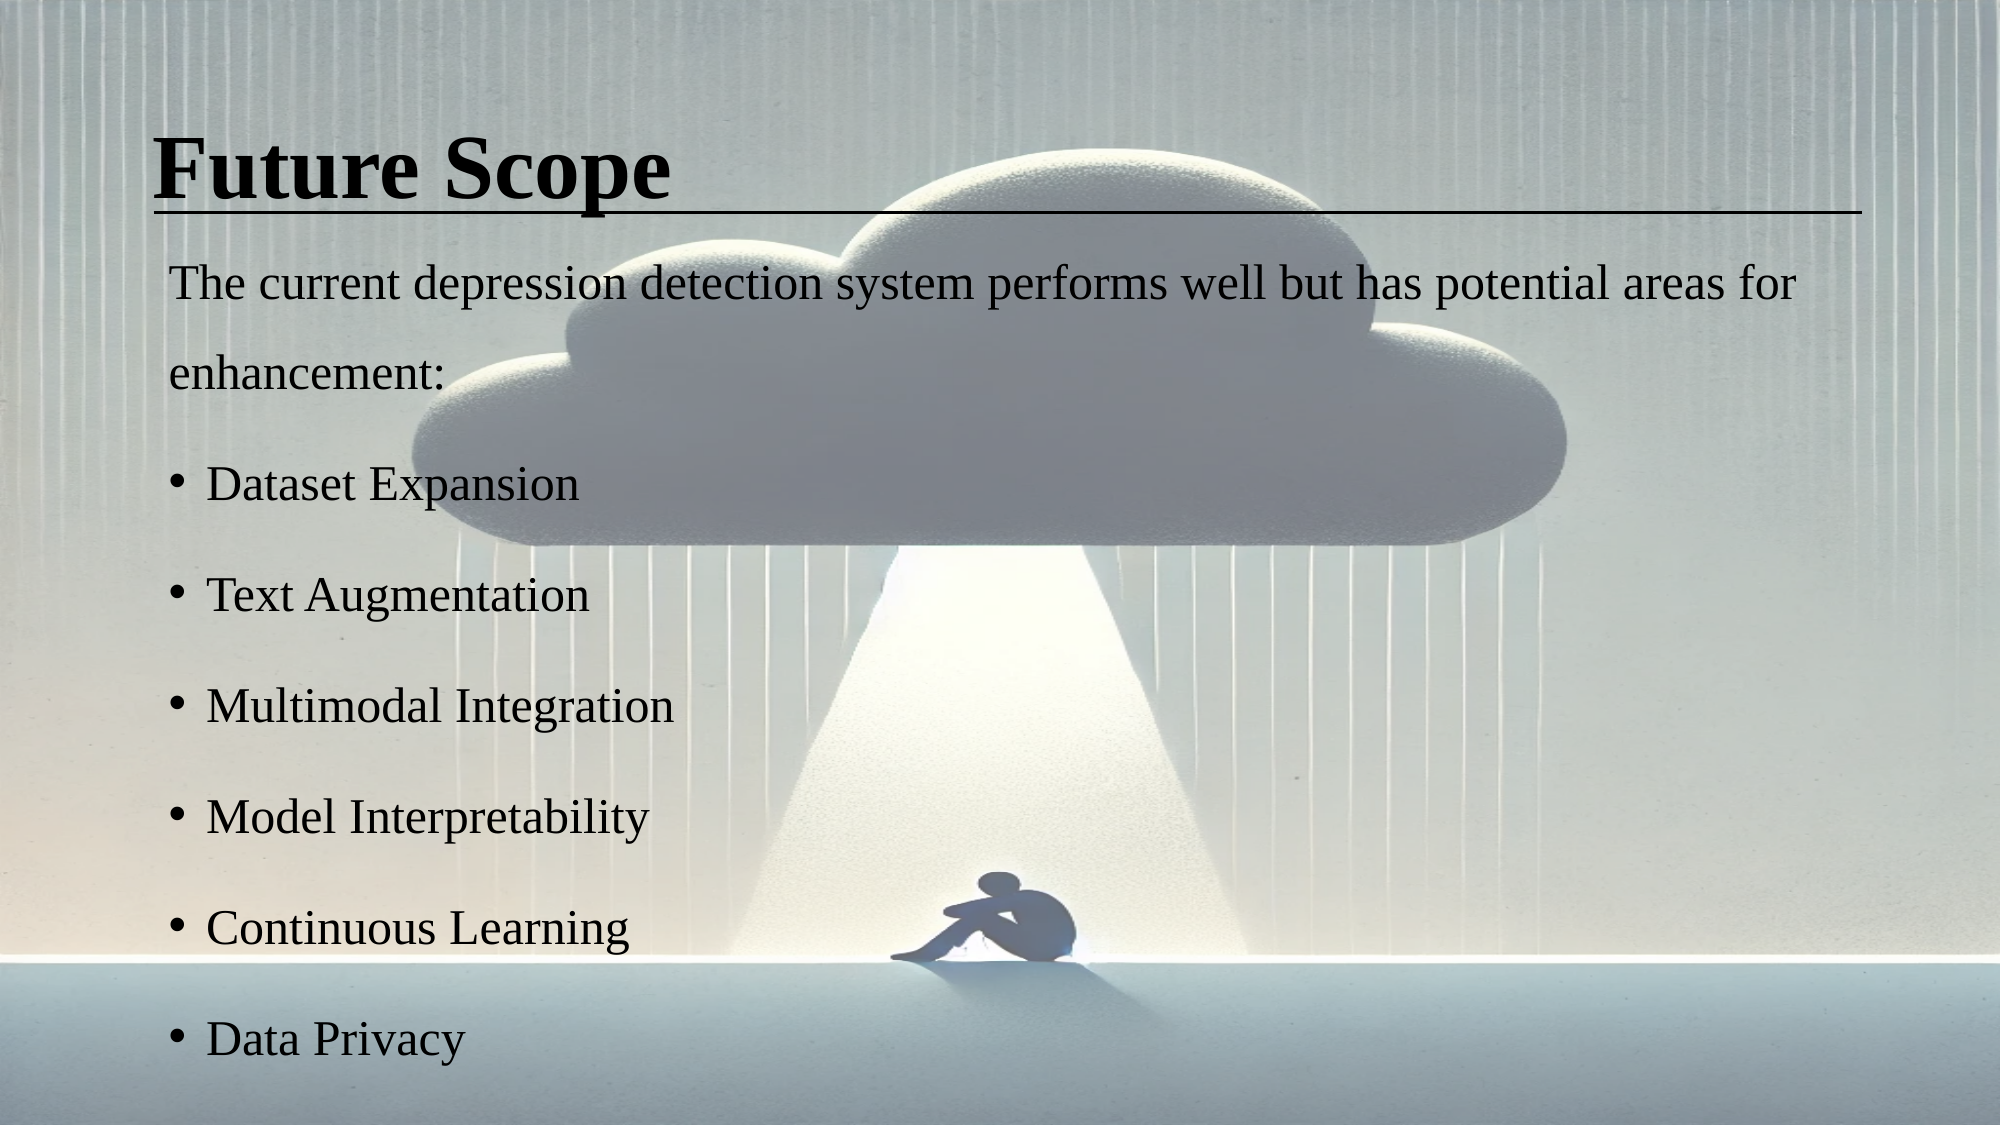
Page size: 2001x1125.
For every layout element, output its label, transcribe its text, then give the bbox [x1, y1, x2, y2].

title Future Scope [137, 59, 1863, 278]
list The current depression detection system performs well but has potential areas for enhancement: Dataset Expansion Text Augmentation Multimodal Integration Model Interpretability Continuous Learning Data Privacy [153, 212, 1879, 1101]
